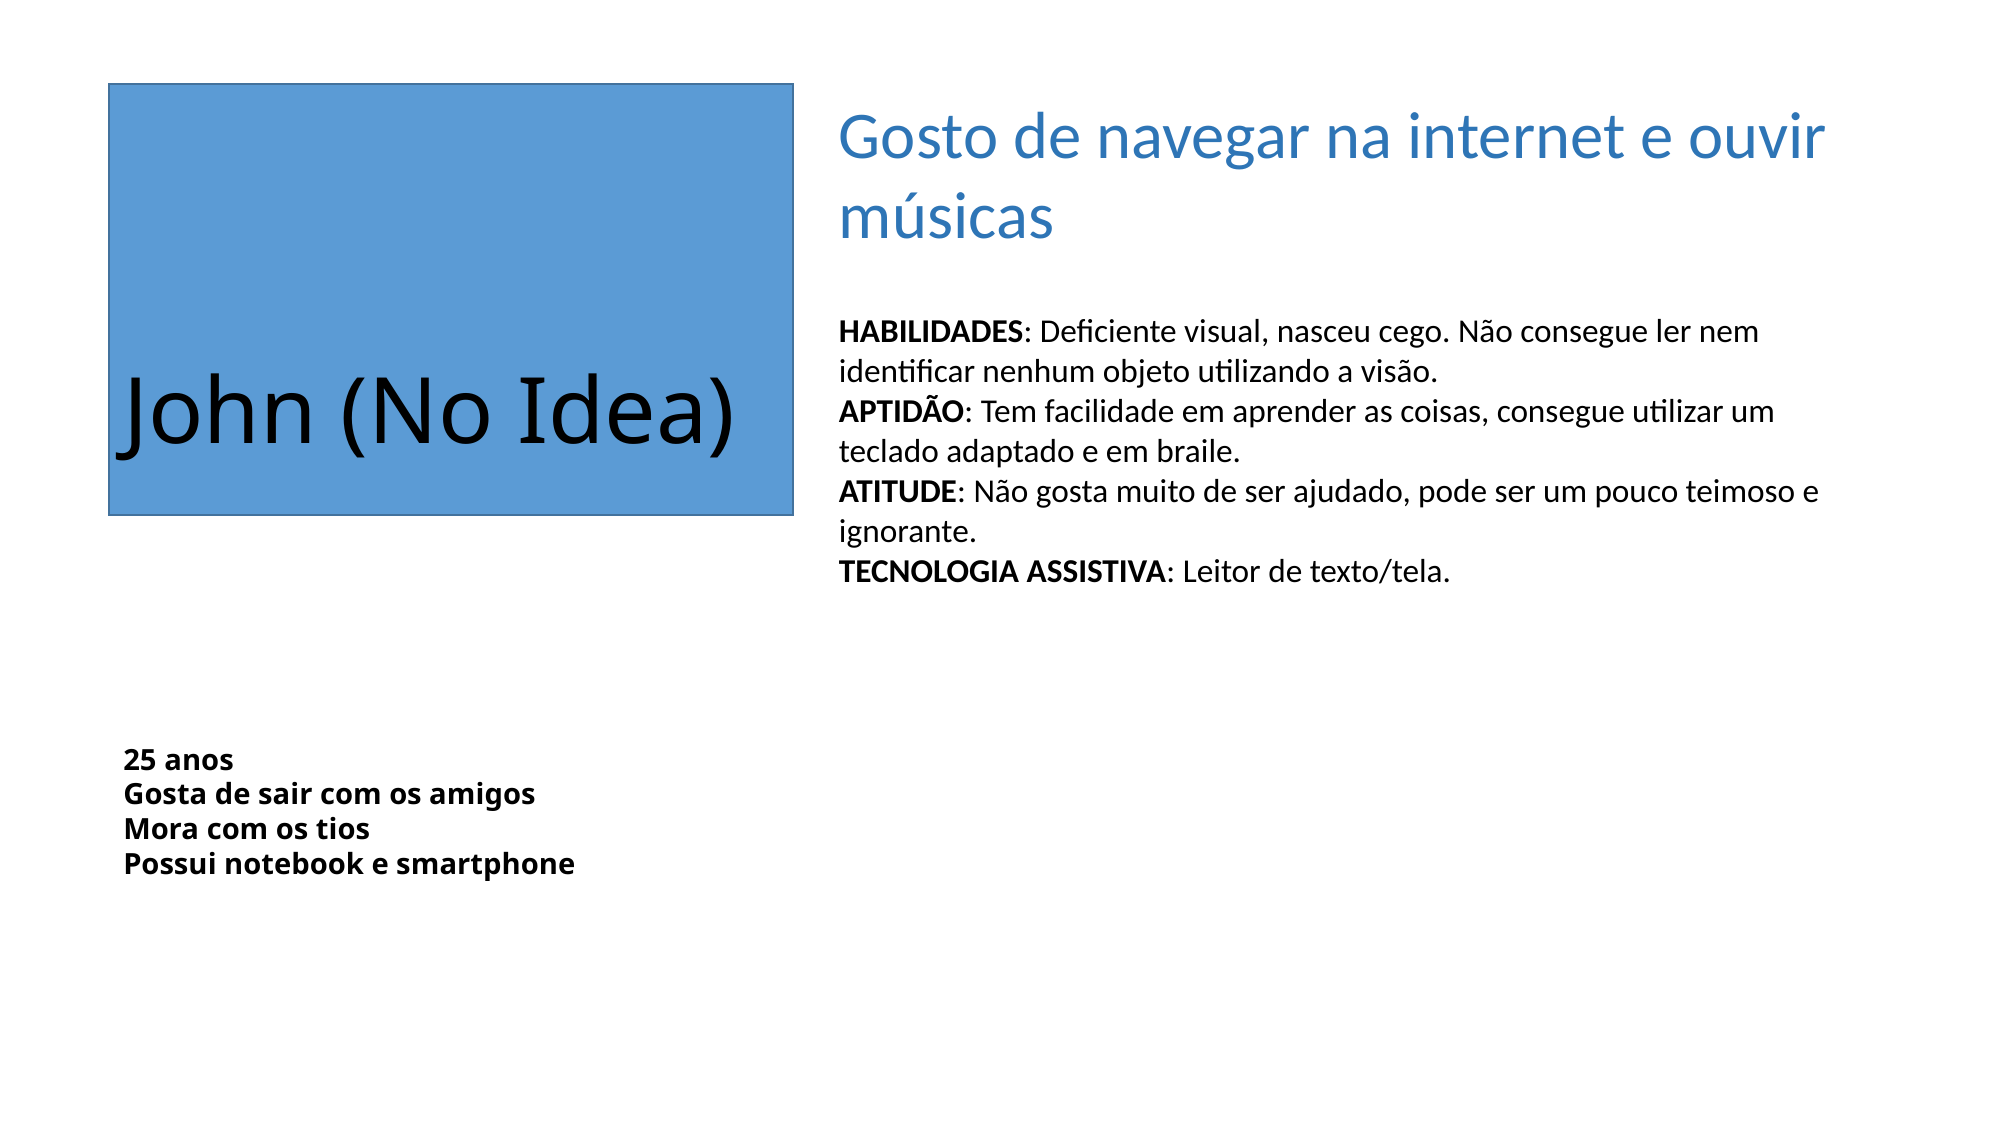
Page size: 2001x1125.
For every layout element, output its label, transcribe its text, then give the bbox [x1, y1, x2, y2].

text_box 25 anos Gosta de sair com os amigos Mora com os tios Possui notebook e smartphone [108, 593, 773, 984]
text_box [108, 84, 793, 396]
text_box HABILIDADES: Deficiente visual, nasceu cego. Não consegue ler nem identificar nenhum objeto utilizando a visão. APTIDÃO: Tem facilidade em aprender as coisas, consegue utilizar um teclado adaptado e em braile. ATITUDE: Não gosta muito de ser ajudado, pode ser um pouco teimoso e ignorante. TECNOLOGIA ASSISTIVA: Leitor de texto/tela. [824, 302, 1880, 829]
text_box Gosto de navegar na internet e ouvir músicas [824, 84, 1880, 302]
text_box John (No Idea) [108, 396, 793, 516]
